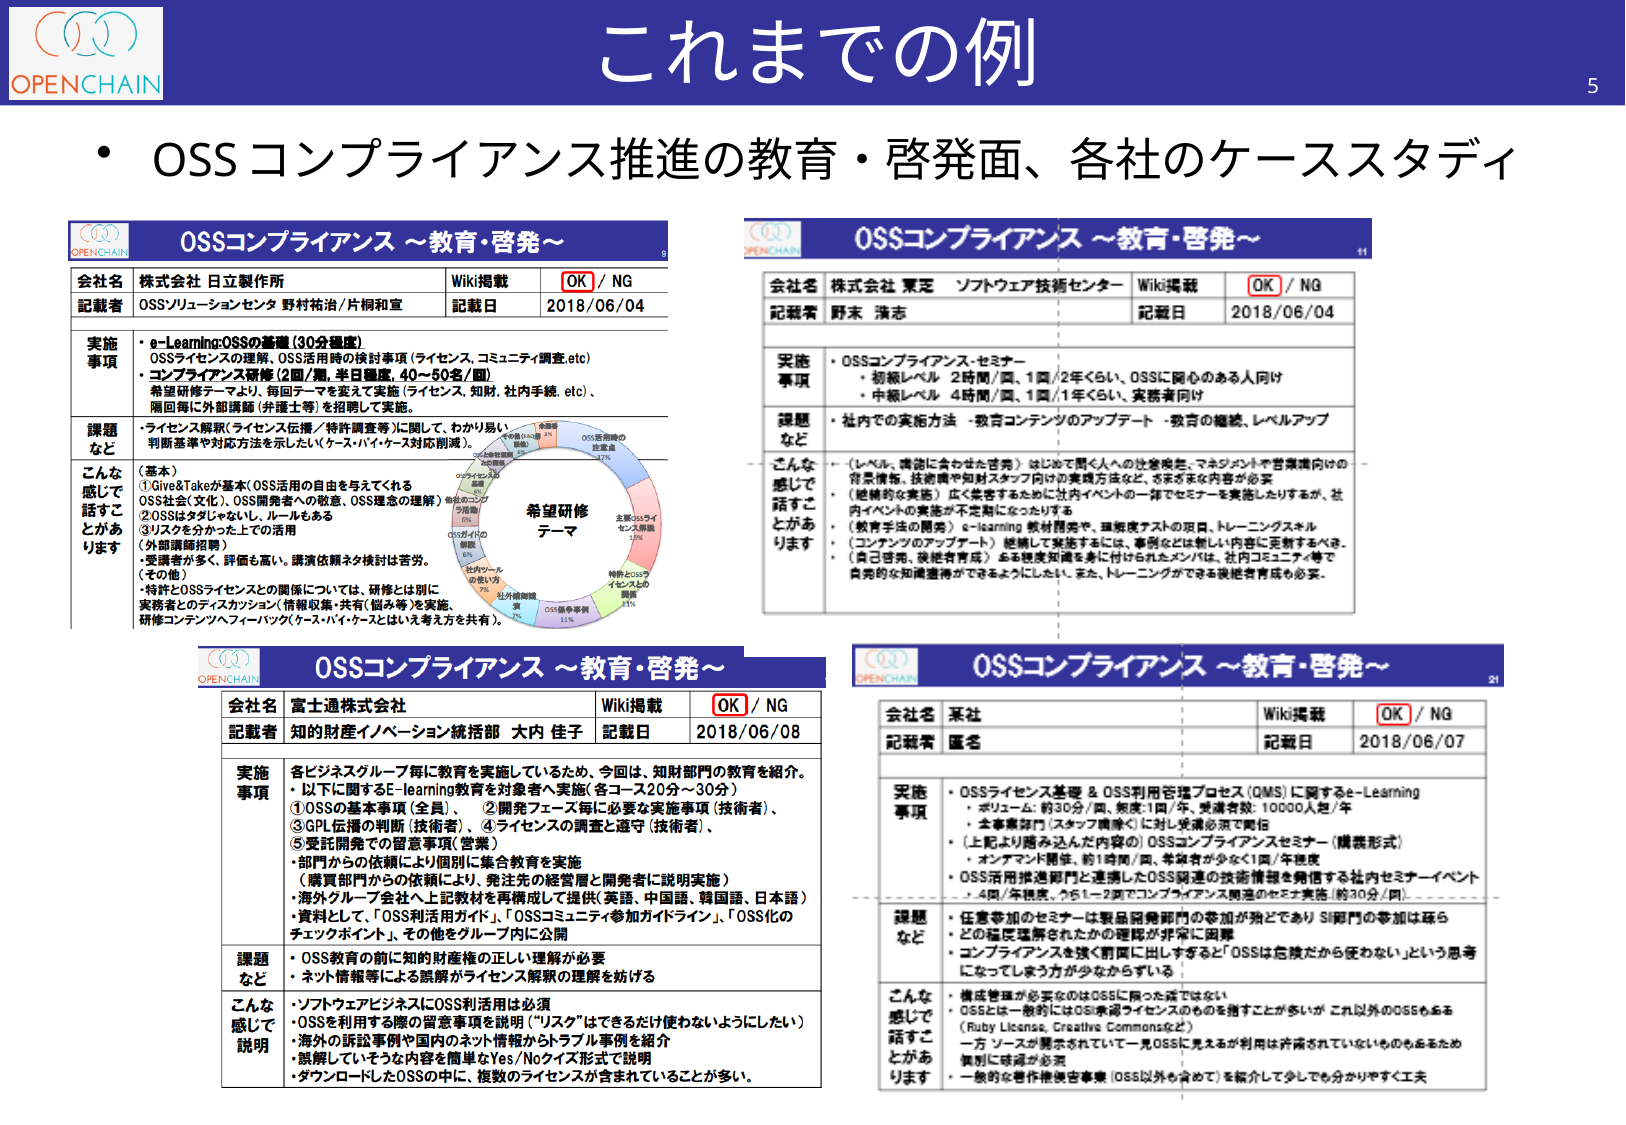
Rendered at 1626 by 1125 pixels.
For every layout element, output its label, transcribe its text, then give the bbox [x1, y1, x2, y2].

picture [197, 217, 1505, 1102]
picture [68, 217, 668, 629]
title これまでの例 [83, 0, 1546, 102]
picture [9, 7, 83, 100]
list OSSコンプライアンス推進の教育・啓発面、各社のケーススタディ [81, 122, 1544, 209]
slide_number 5 [1522, 65, 1614, 105]
